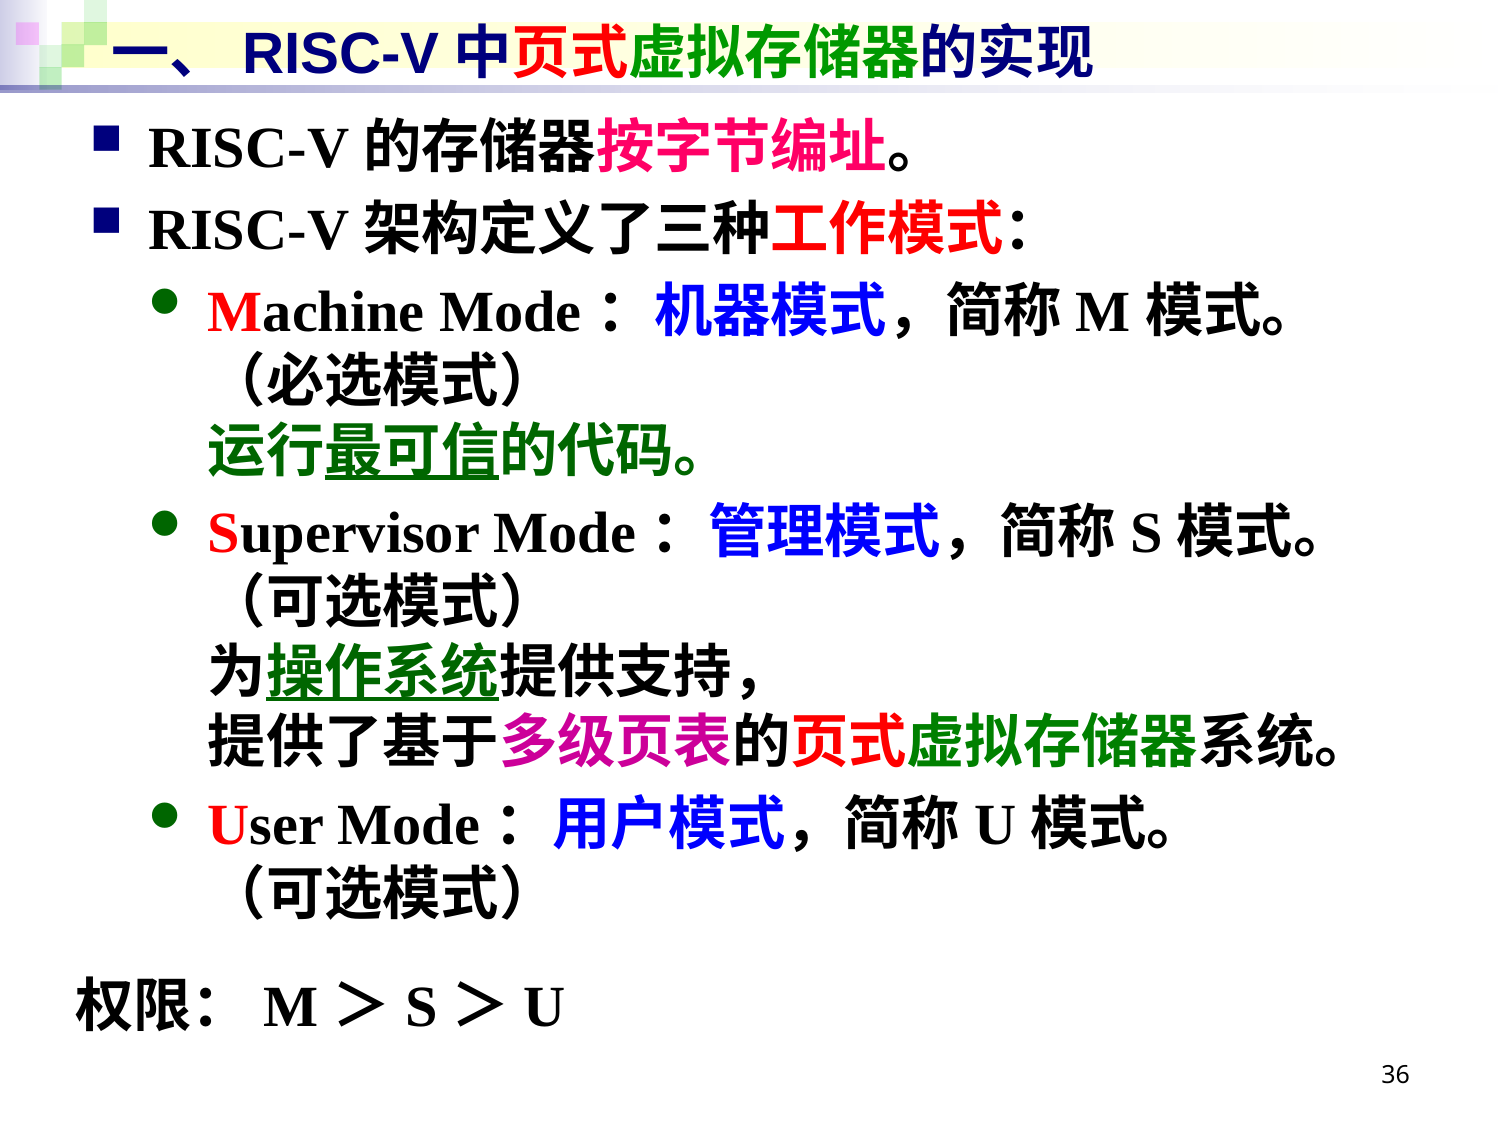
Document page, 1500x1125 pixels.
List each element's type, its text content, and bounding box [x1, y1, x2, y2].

slide_number 36 [1074, 1039, 1426, 1101]
list RISC-V的存储器按字节编址。 RISC-V架构定义了三种工作模式： Machine Mode：机器模式，简称M模式。 （必选模式） 运行最可信的代码。 Supervisor Mode：管理模式，简称S模式。 （可选模式） 为操作系统提供支持， 提供了基于多级页表的页式虚拟存储器系统。 User Mode：用户模式，简称U模式。 （可选模式） [74, 101, 1448, 1089]
title 一、RISC-V中页式虚拟存储器的实现 [96, 6, 1448, 94]
text_box 权限：M＞S＞U [60, 961, 581, 1046]
